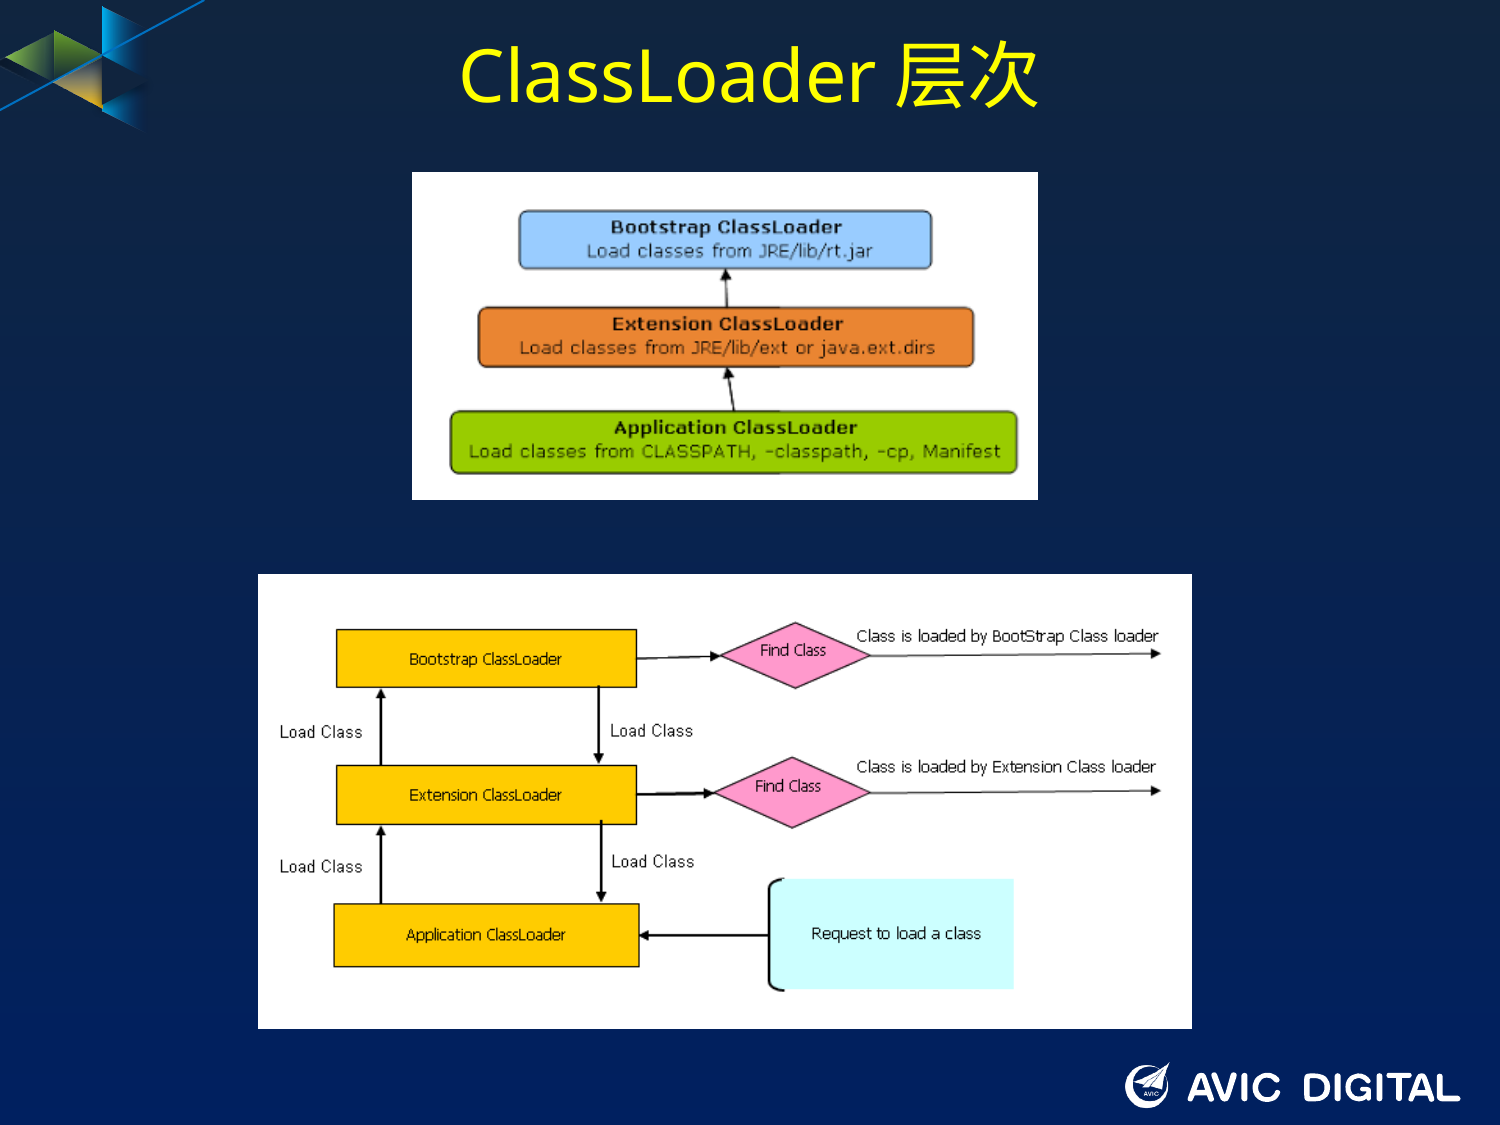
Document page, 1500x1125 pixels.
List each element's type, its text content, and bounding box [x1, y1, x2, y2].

picture [1116, 1058, 1180, 1110]
picture [412, 172, 1038, 500]
picture [258, 574, 1193, 1029]
title ClassLoader层次 [75, 21, 1425, 126]
